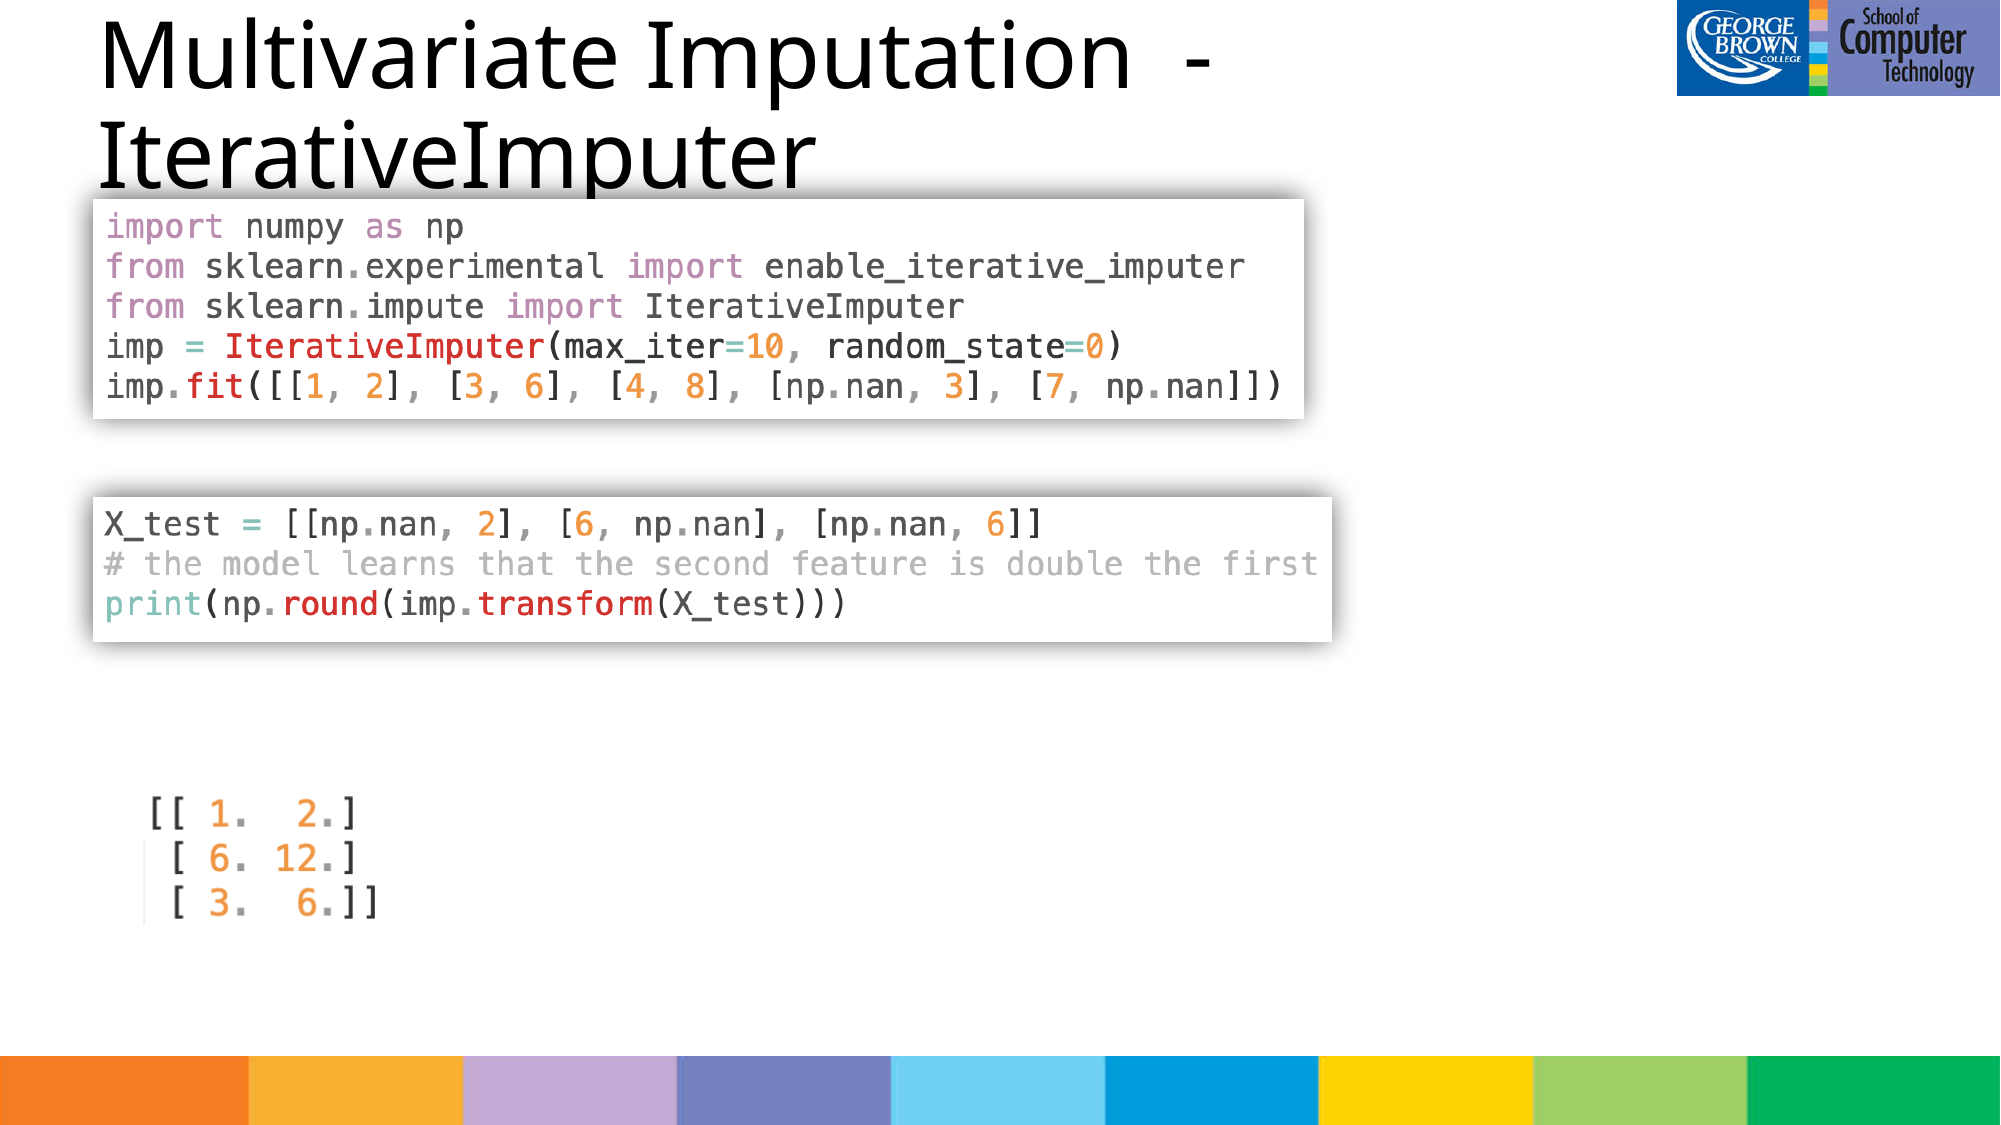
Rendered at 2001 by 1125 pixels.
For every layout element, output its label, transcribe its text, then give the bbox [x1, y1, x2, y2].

title Multivariate Imputation - IterativeImputer [82, 0, 1808, 218]
picture [93, 199, 1304, 419]
picture [93, 497, 1332, 642]
picture [1677, 0, 2000, 96]
picture [1318, 1056, 2000, 1125]
picture [0, 1056, 1105, 1125]
picture [125, 772, 395, 950]
